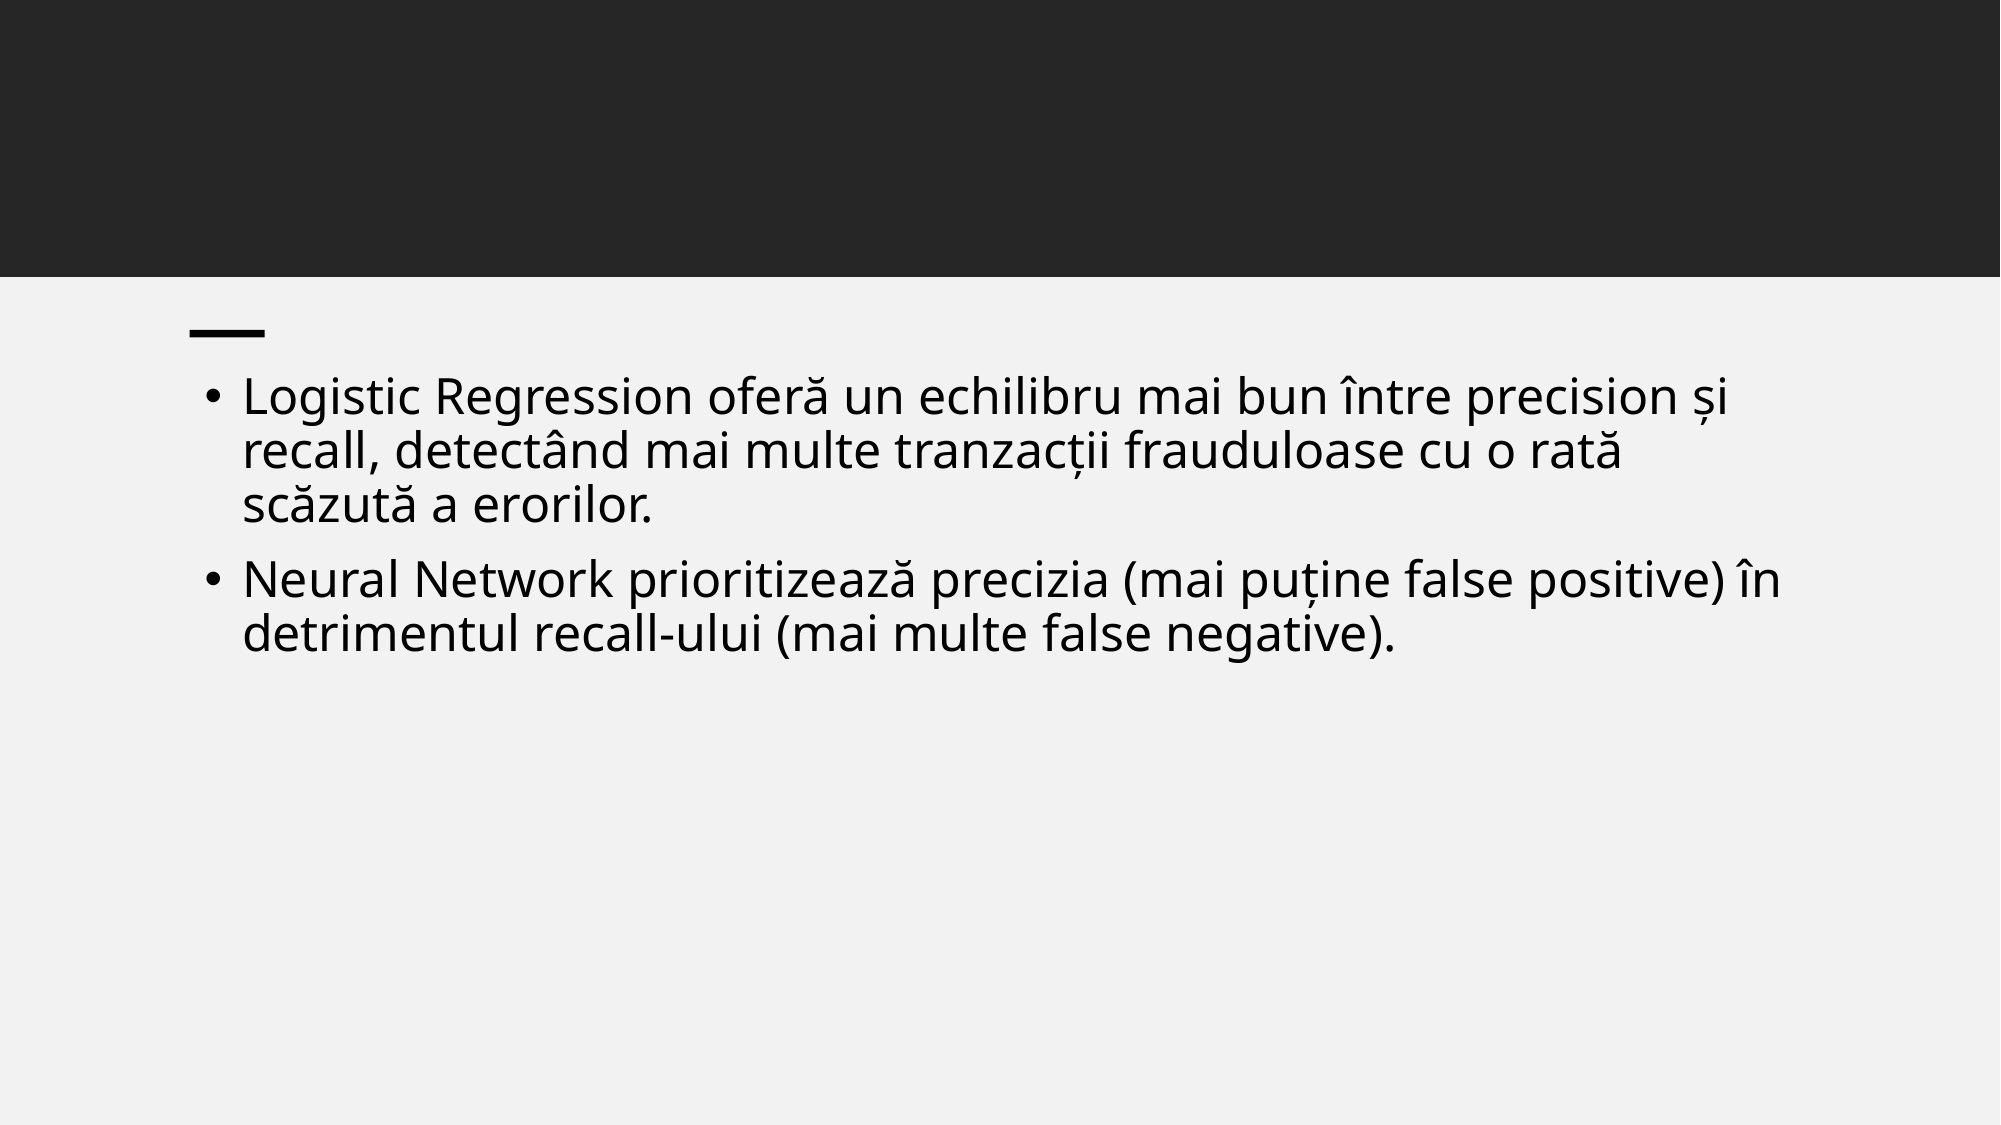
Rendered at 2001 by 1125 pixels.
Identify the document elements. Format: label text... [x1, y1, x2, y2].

list Logistic Regression oferă un echilibru mai bun între precision și recall, detectând mai multe tranzacții frauduloase cu o rată scăzută a erorilor. Neural Network prioritizează precizia (mai puține false positive) în detrimentul recall-ului (mai multe false negative). [189, 363, 1811, 1014]
text_box [0, 275, 2000, 1125]
text_box [0, 0, 2000, 275]
text_box [188, 328, 266, 339]
